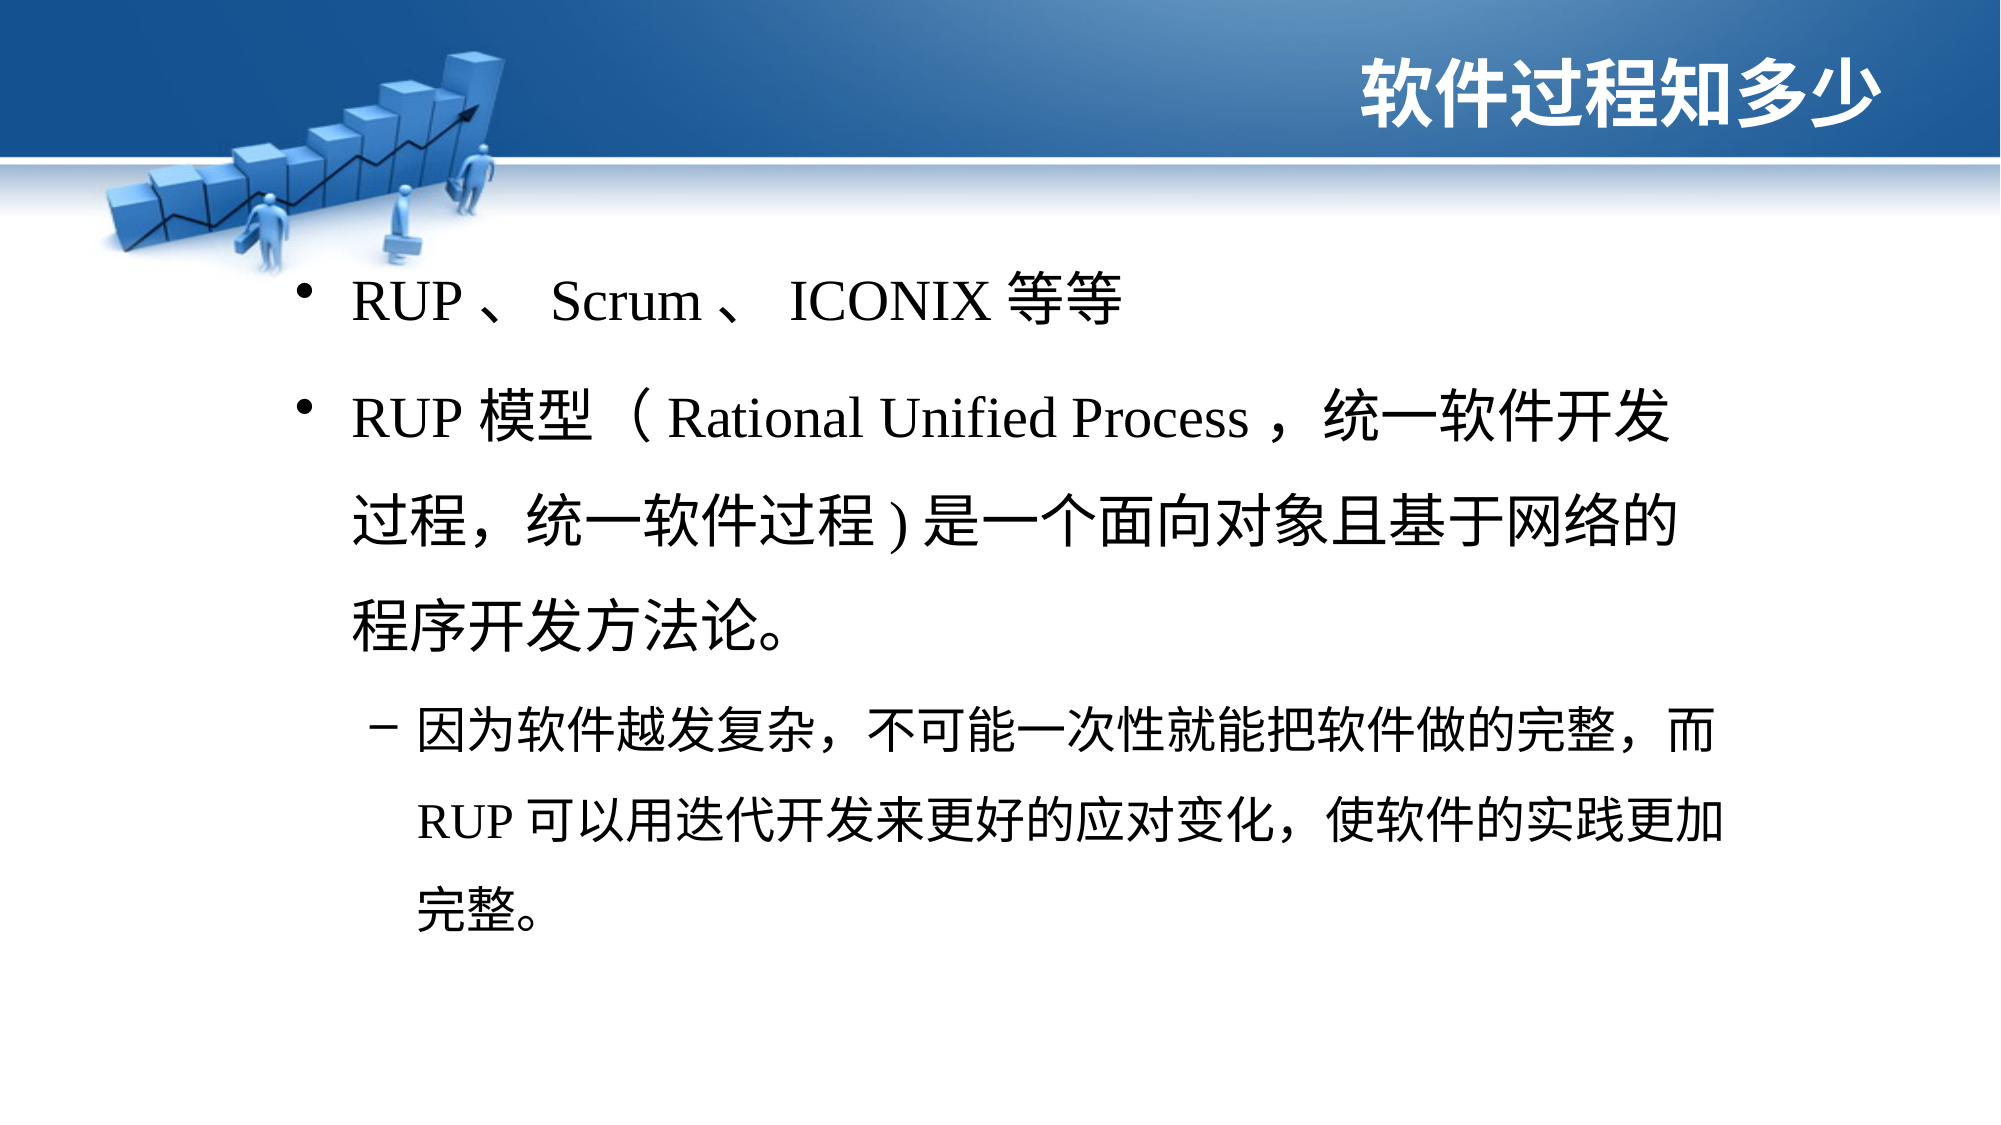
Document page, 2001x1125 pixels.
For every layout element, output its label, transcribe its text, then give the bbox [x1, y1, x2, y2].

picture [0, 0, 2001, 1125]
title 软件过程知多少 [99, 45, 1900, 138]
list RUP、Scrum、ICONIX等等 RUP模型（Rational Unified Process，统一软件开发过程，统一软件过程)是一个面向对象且基于网络的程序开发方法论。 因为软件越发复杂，不可能一次性就能把软件做的完整，而RUP可以用迭代开发来更好的应对变化，使软件的实践更加完整。 [279, 220, 1745, 982]
